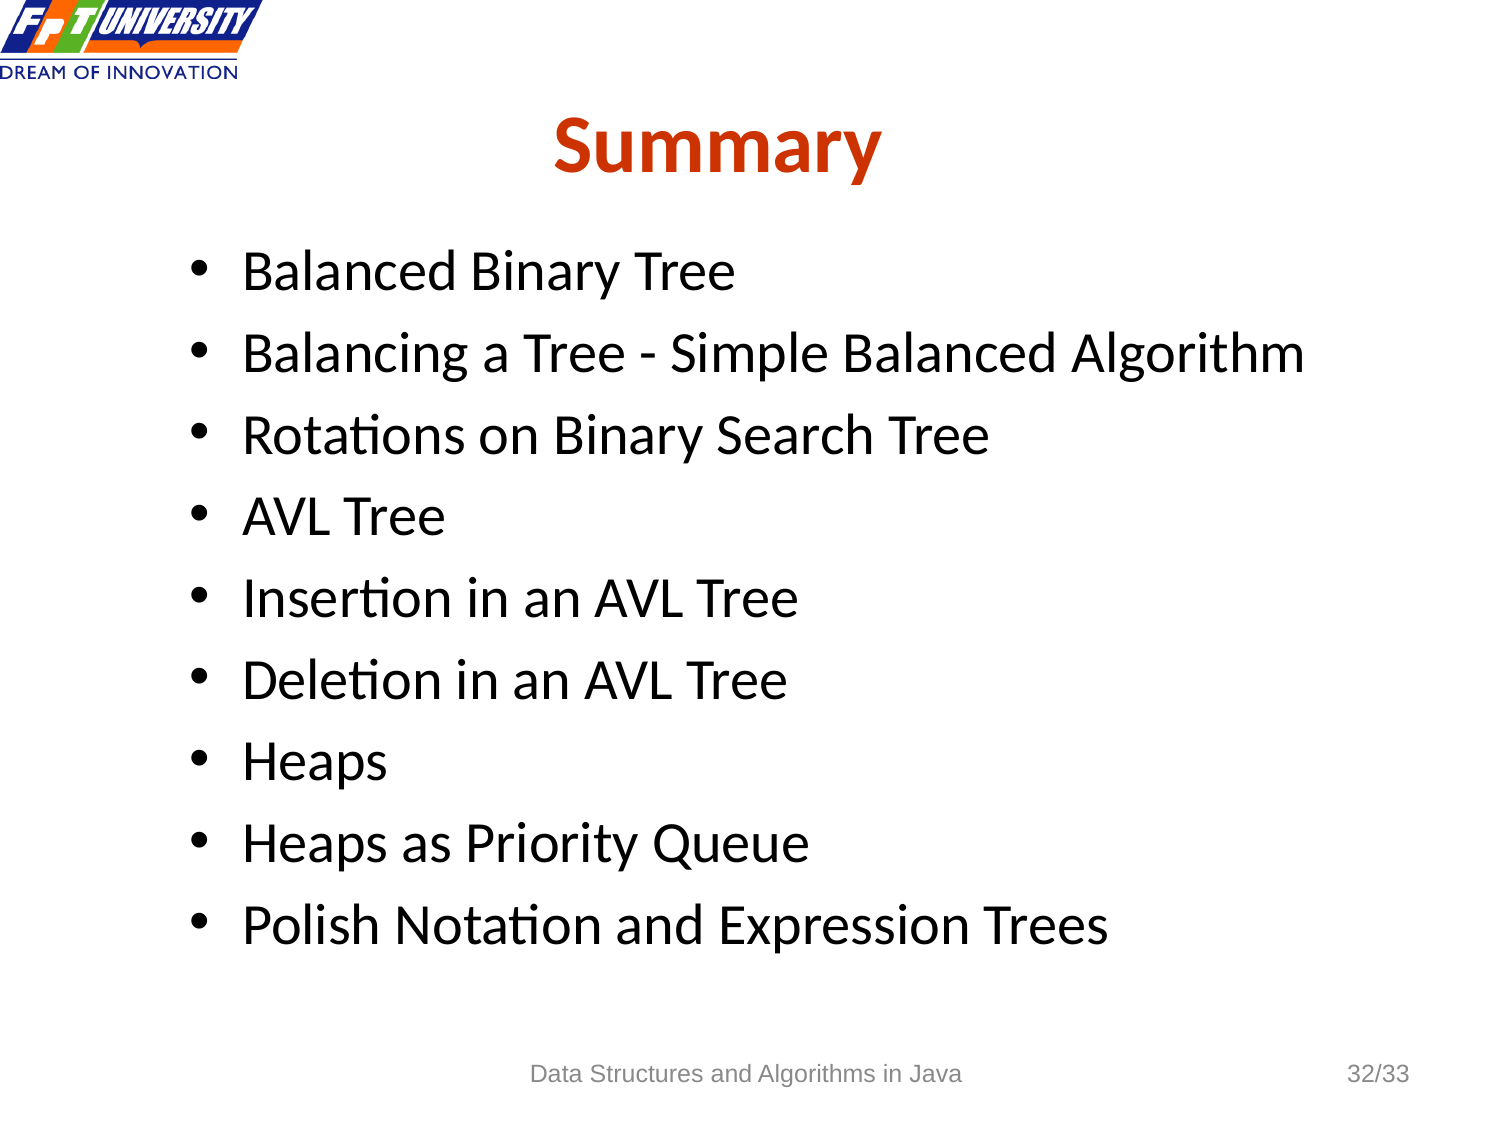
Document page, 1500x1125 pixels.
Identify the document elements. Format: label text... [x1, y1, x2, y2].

title Summary [162, 37, 1275, 241]
picture [0, 0, 263, 79]
footer Data Structures and Algorithms in Java [474, 1042, 1025, 1103]
text_box Balanced Binary Tree Balancing a Tree - Simple Balanced Algorithm Rotations on Binary Search Tree AVL Tree Insertion in an AVL Tree Deletion in an AVL Tree Heaps Heaps as Priority Queue Polish Notation and Expression Trees [174, 224, 1388, 964]
slide_number 32/33 [1074, 1042, 1425, 1103]
